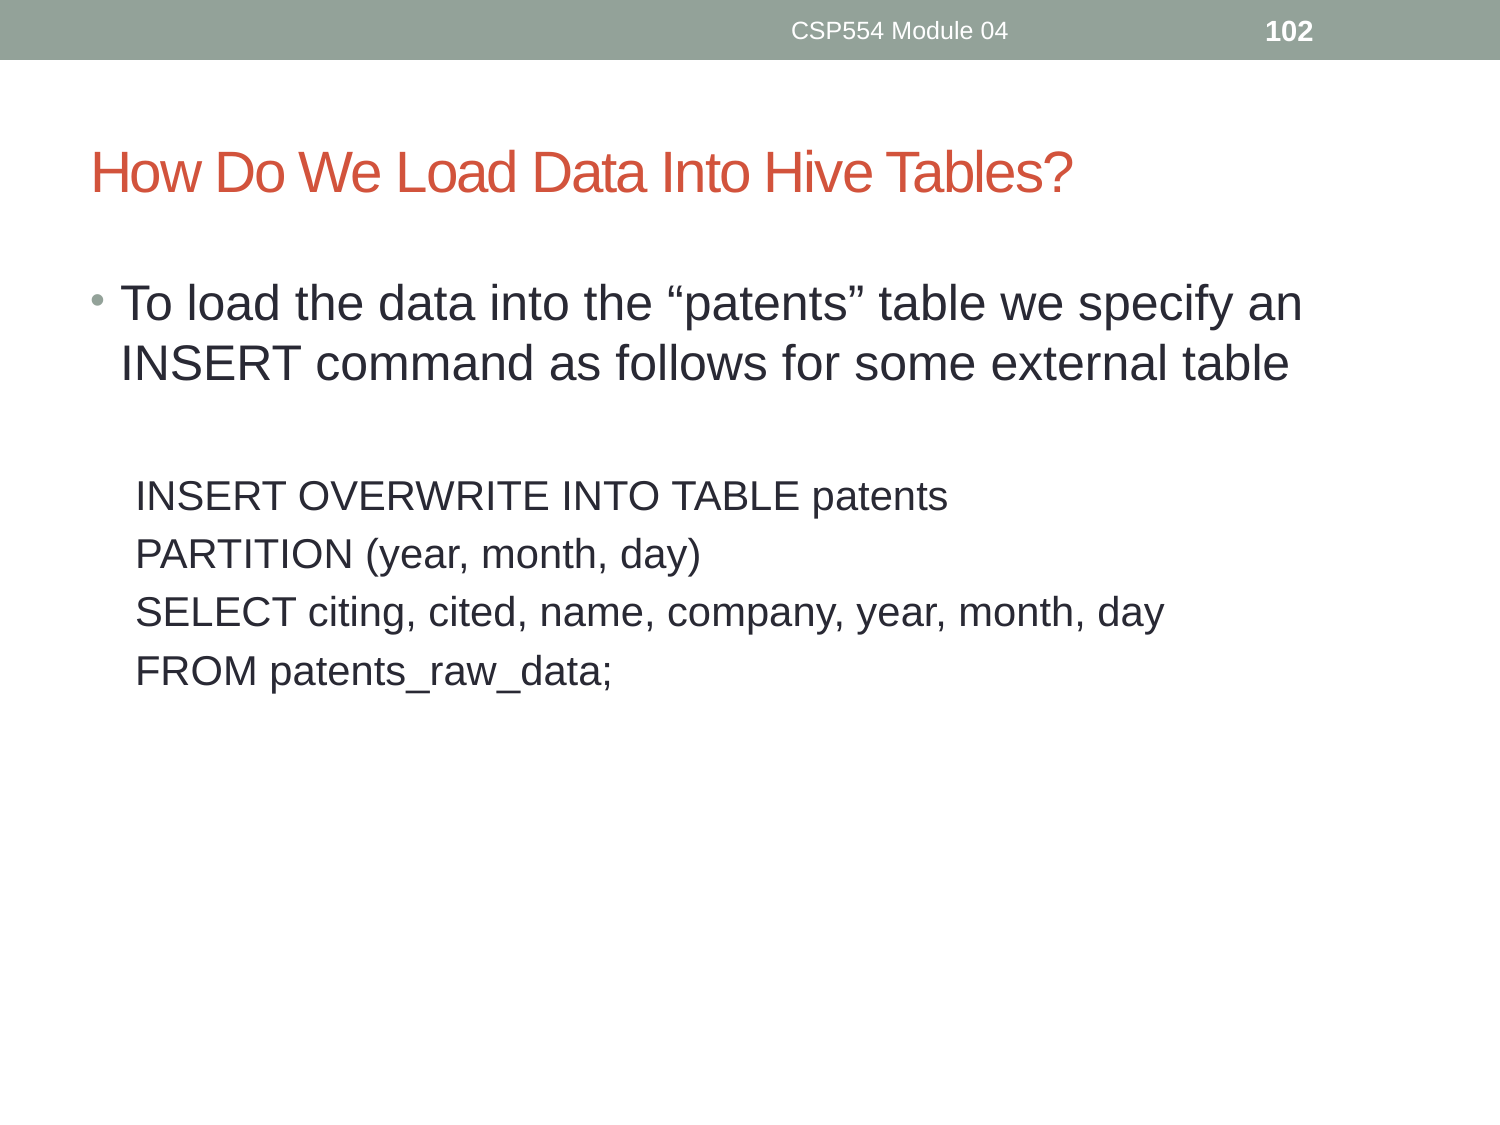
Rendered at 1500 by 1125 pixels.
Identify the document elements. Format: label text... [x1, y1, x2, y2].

footer CSP554 Module 04 [562, 3, 1238, 57]
list To load the data into the “patents” table we specify an INSERT command as follows for some external table INSERT OVERWRITE INTO TABLE patents PARTITION (year, month, day) SELECT citing, cited, name, company, year, month, day FROM patents_raw_data; [75, 262, 1425, 1063]
title How Do We Load Data Into Hive Tables? [75, 87, 1425, 250]
slide_number 102 [1250, 3, 1425, 57]
